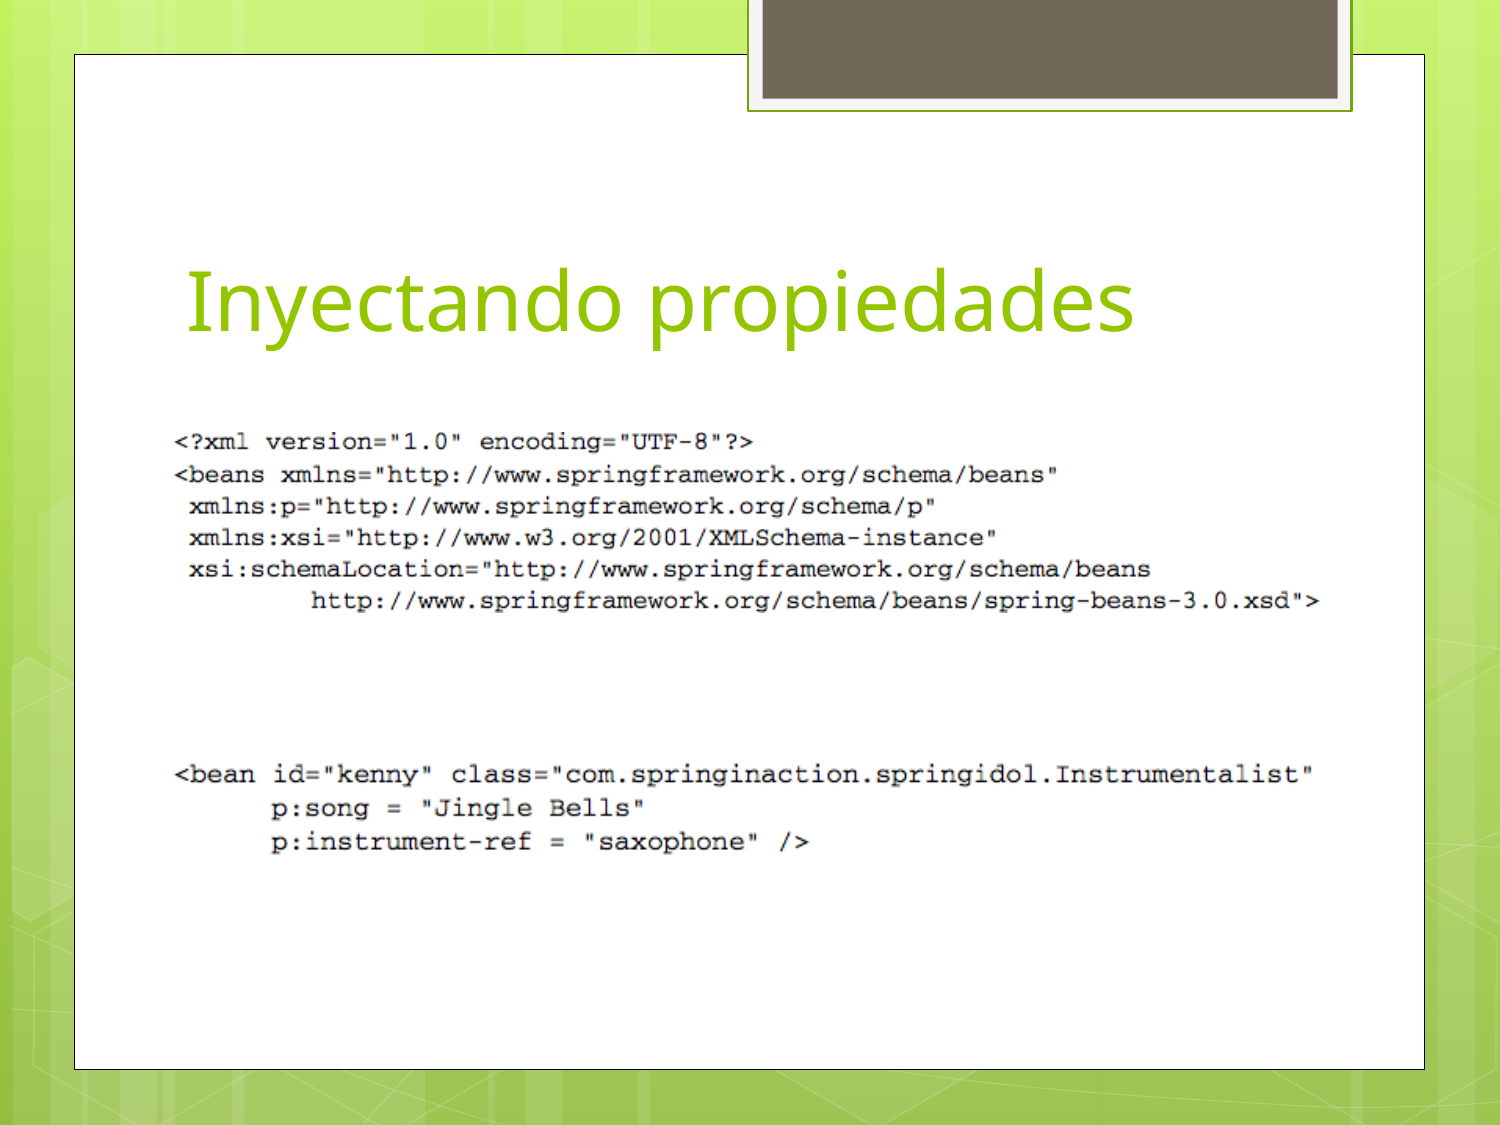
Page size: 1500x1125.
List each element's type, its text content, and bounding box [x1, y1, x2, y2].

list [170, 379, 1324, 666]
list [170, 666, 1324, 953]
title Inyectando propiedades [171, 168, 1324, 357]
